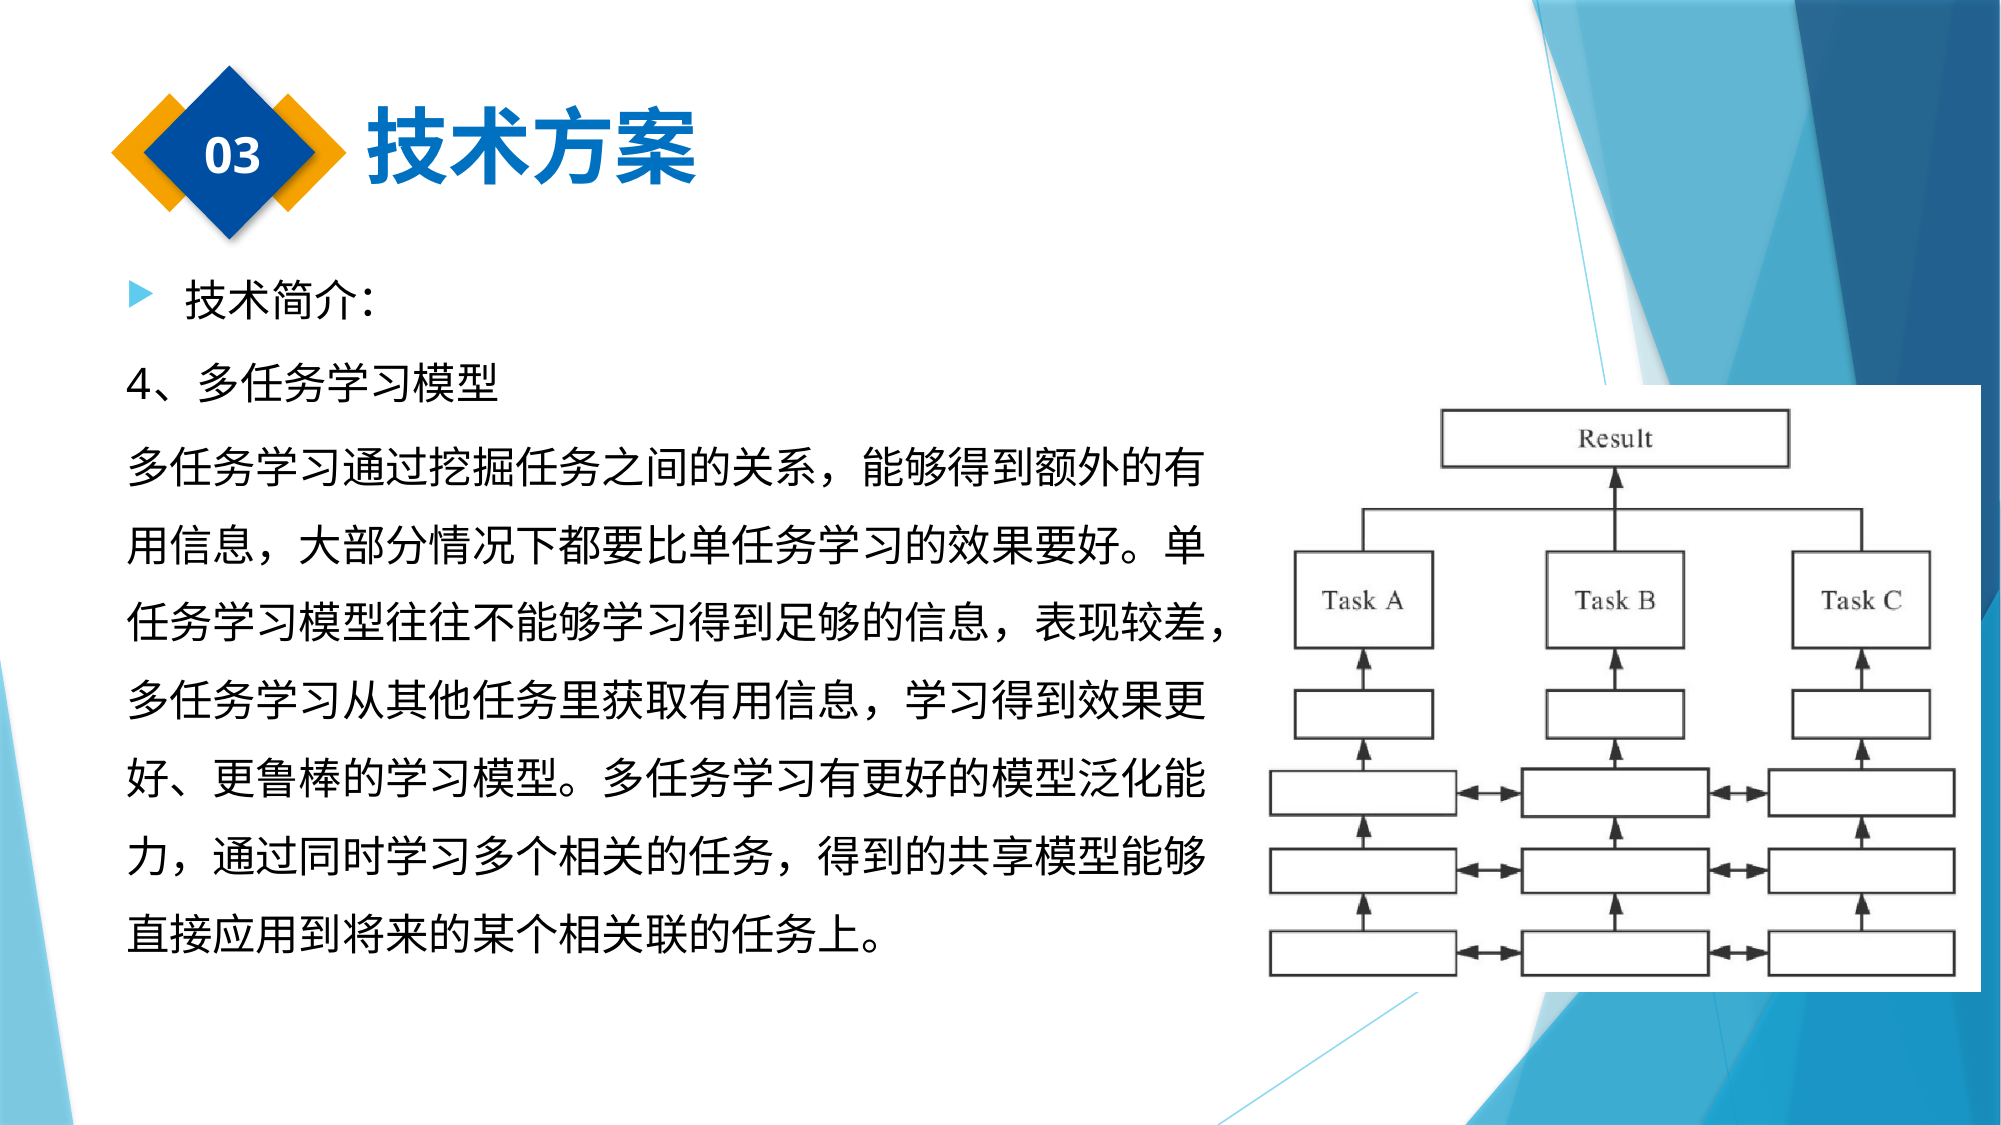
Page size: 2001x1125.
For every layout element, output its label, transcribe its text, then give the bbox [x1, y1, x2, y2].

text_box 技术方案 [350, 86, 714, 202]
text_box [141, 34, 317, 271]
list 技术简介： 4、多任务学习模型 多任务学习通过挖掘任务之间的关系，能够得到额外的有用信息，大部分情况下都要比单任务学习的效果要好。单任务学习模型往往不能够学习得到足够的信息，表现较差，多任务学习从其他任务里获取有用信息，学习得到效果更好、更鲁棒的学习模型。多任务学习有更好的模型泛化能力，通过同时学习多个相关的任务，得到的共享模型能够直接应用到将来的某个相关联的任务上。 [111, 239, 1259, 968]
picture [1245, 384, 1981, 993]
